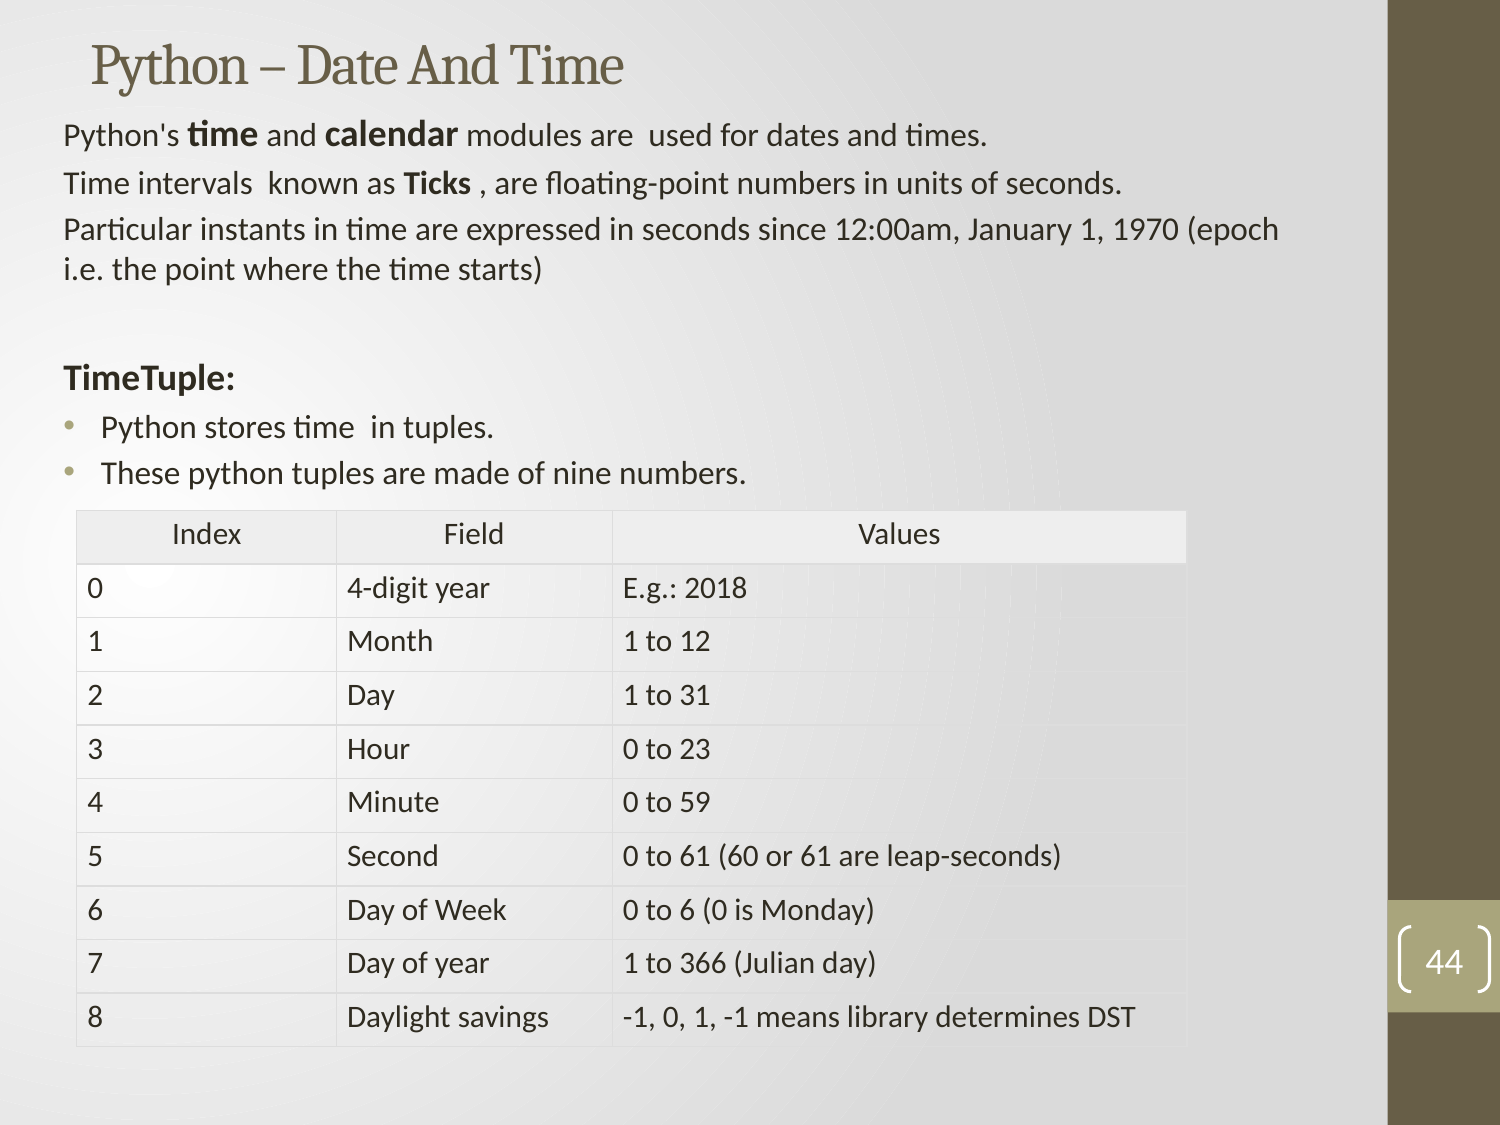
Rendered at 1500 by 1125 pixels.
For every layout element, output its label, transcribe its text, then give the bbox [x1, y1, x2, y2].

table_cell 2 [77, 672, 336, 724]
table_cell 0 to 59 [613, 779, 1186, 832]
table_cell Day of year [337, 940, 612, 992]
table_cell Second [337, 833, 612, 885]
slide_number 44 [1397, 925, 1492, 994]
table_cell 4-digit year [337, 565, 612, 617]
table_cell 1 to 12 [613, 618, 1186, 671]
table_cell Day [337, 672, 612, 724]
table_cell Day of Week [337, 887, 612, 939]
list Python's time and calendar modules are used for dates and times. Time intervals known as Ticks , are floating-point numbers in units of seconds. Particular instants in time are expressed in seconds since 12:00am, January 1, 1970 (epoch i.e. the point where the time starts) TimeTuple: Python stores time in tuples. These python tuples are made of nine numbers. [29, 101, 1325, 1094]
table_cell Minute [337, 779, 612, 832]
table_cell E.g.: 2018 [613, 565, 1186, 617]
table_cell -1, 0, 1, -1 means library determines DST [613, 994, 1186, 1046]
table_cell 0 to 6 (0 is Monday) [613, 887, 1186, 939]
table_cell 0 to 61 (60 or 61 are leap-seconds) [613, 833, 1186, 885]
table_cell 8 [77, 994, 336, 1046]
title Python – Date And Time [75, 45, 1325, 79]
table_header Values [613, 511, 1186, 563]
table_header Field [337, 511, 612, 563]
table_cell 1 to 31 [613, 672, 1186, 724]
table_cell 0 [77, 565, 336, 617]
table_cell Daylight savings [337, 994, 612, 1046]
table_cell 6 [77, 887, 336, 939]
table_cell 4 [77, 779, 336, 832]
table_cell 3 [77, 726, 336, 778]
table_cell Hour [337, 726, 612, 778]
table_cell 0 to 23 [613, 726, 1186, 778]
table_cell 7 [77, 940, 336, 992]
table_cell Month [337, 618, 612, 671]
table_cell 5 [77, 833, 336, 885]
table_cell 1 to 366 (Julian day) [613, 940, 1186, 992]
table_cell 1 [77, 618, 336, 671]
table_header Index [77, 511, 336, 563]
